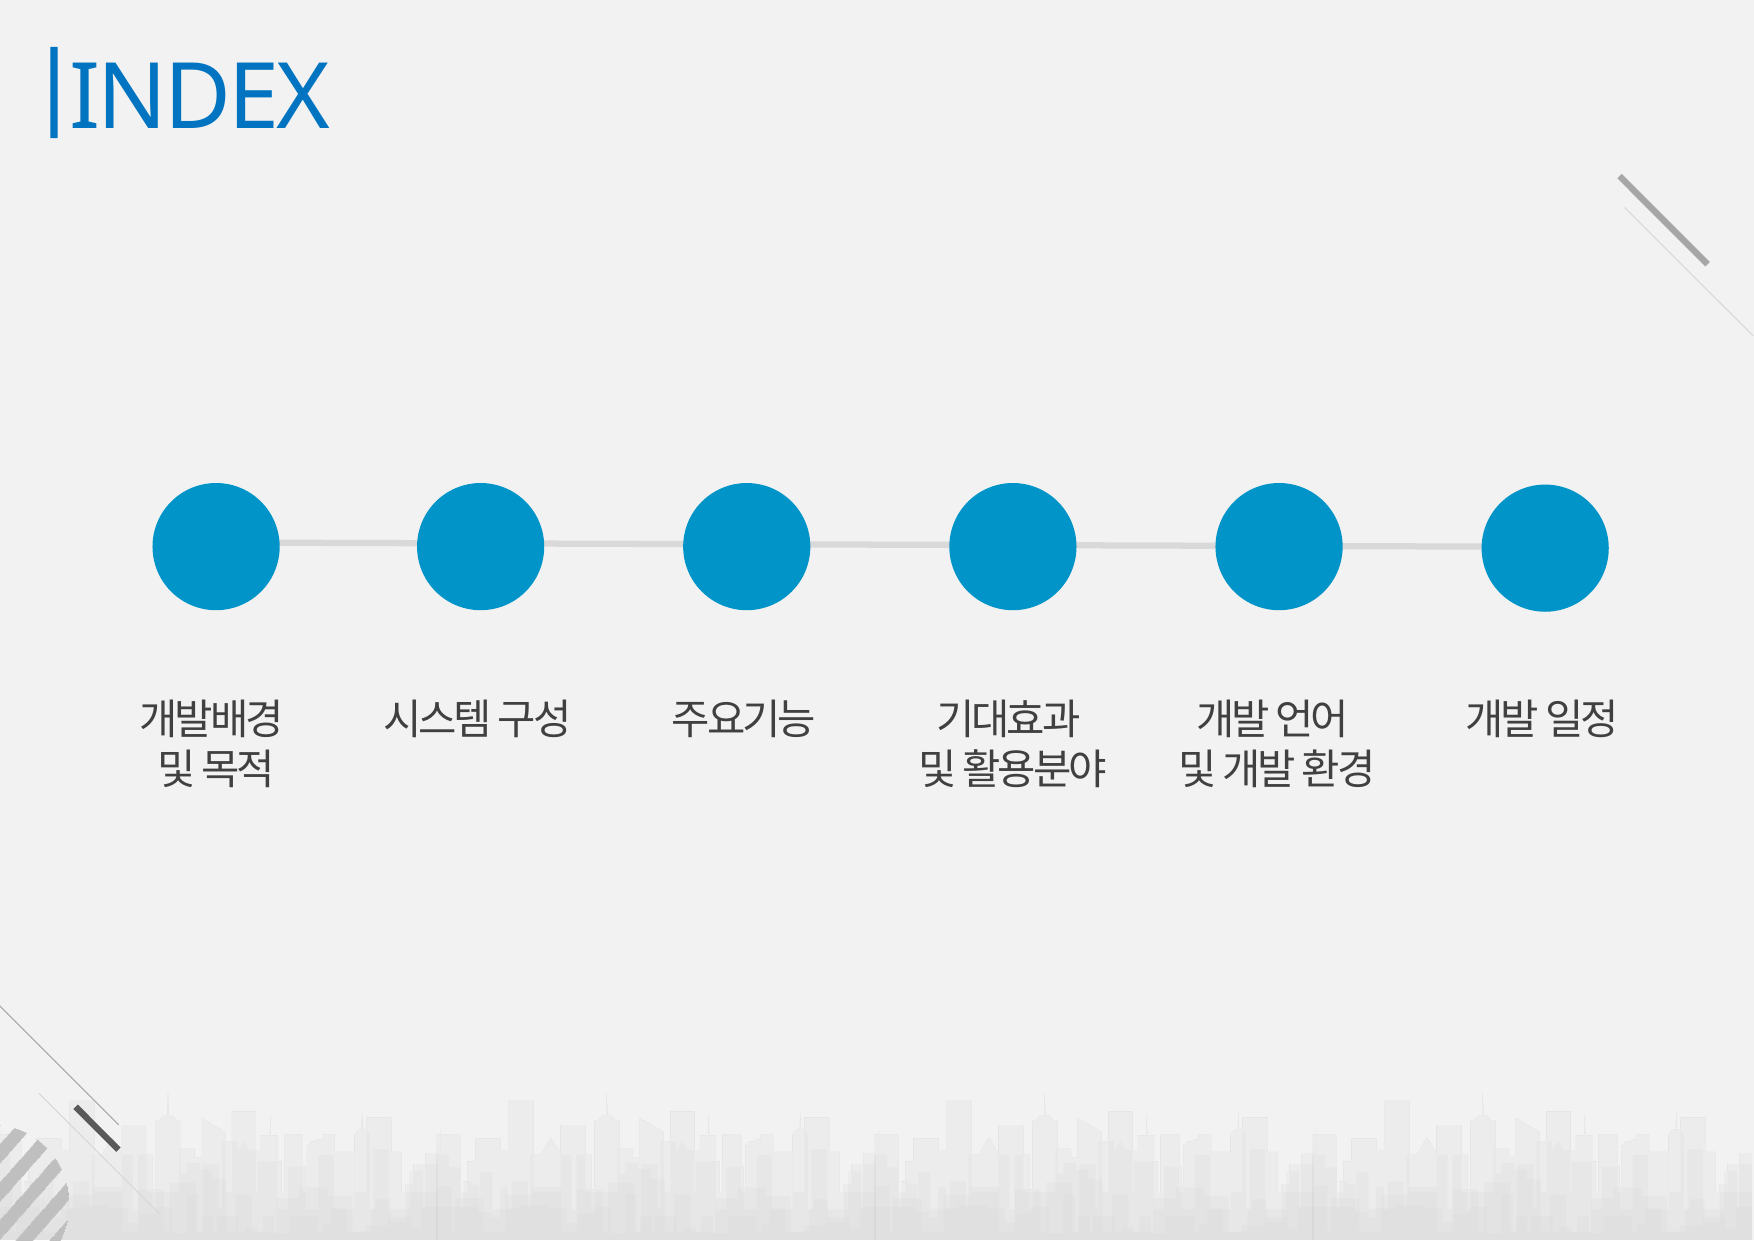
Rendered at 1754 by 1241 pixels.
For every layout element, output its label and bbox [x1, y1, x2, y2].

text_box [0, 912, 159, 1214]
text_box [50, 29, 341, 156]
text_box [1619, 176, 1754, 336]
text_box [117, 684, 1686, 802]
picture [0, 1090, 1752, 1241]
text_box [145, 483, 1613, 612]
